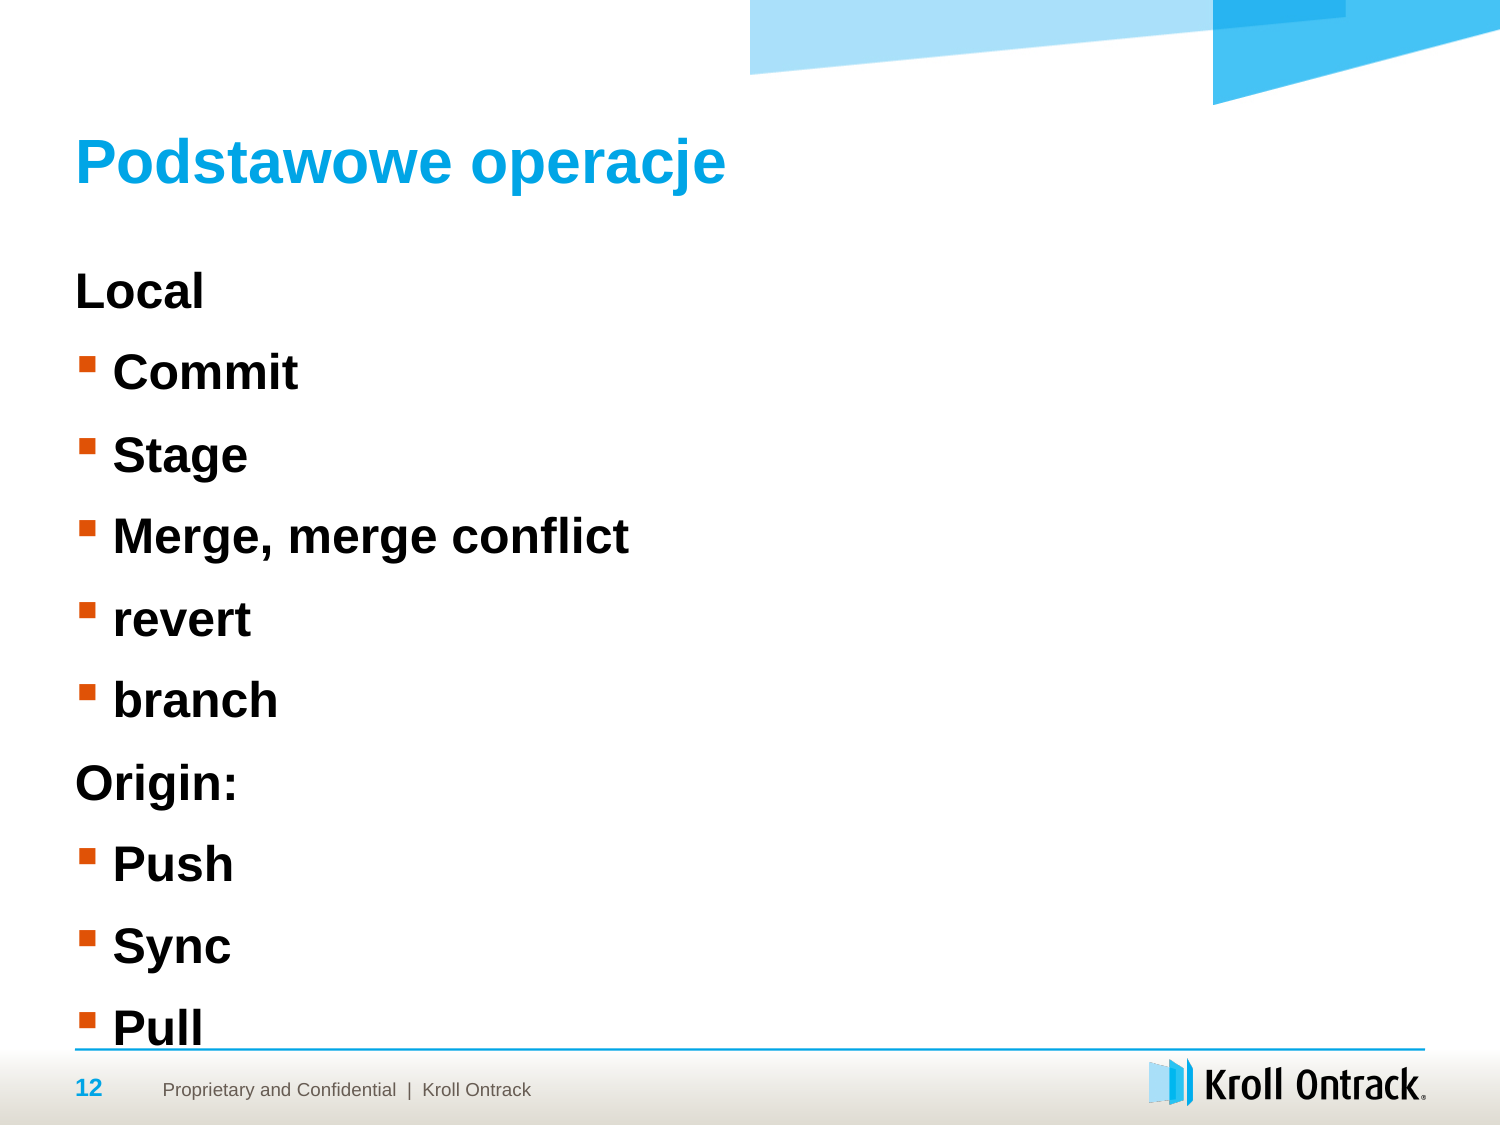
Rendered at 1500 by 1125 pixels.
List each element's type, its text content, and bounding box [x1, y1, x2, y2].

slide_number 12 [74, 1055, 151, 1102]
picture [750, 0, 1500, 105]
picture [1149, 1058, 1426, 1106]
title Podstawowe operacje [74, 120, 1425, 211]
list Local Commit Stage Merge, merge conflict revert branch Origin: Push Sync Pull [74, 262, 1425, 1041]
